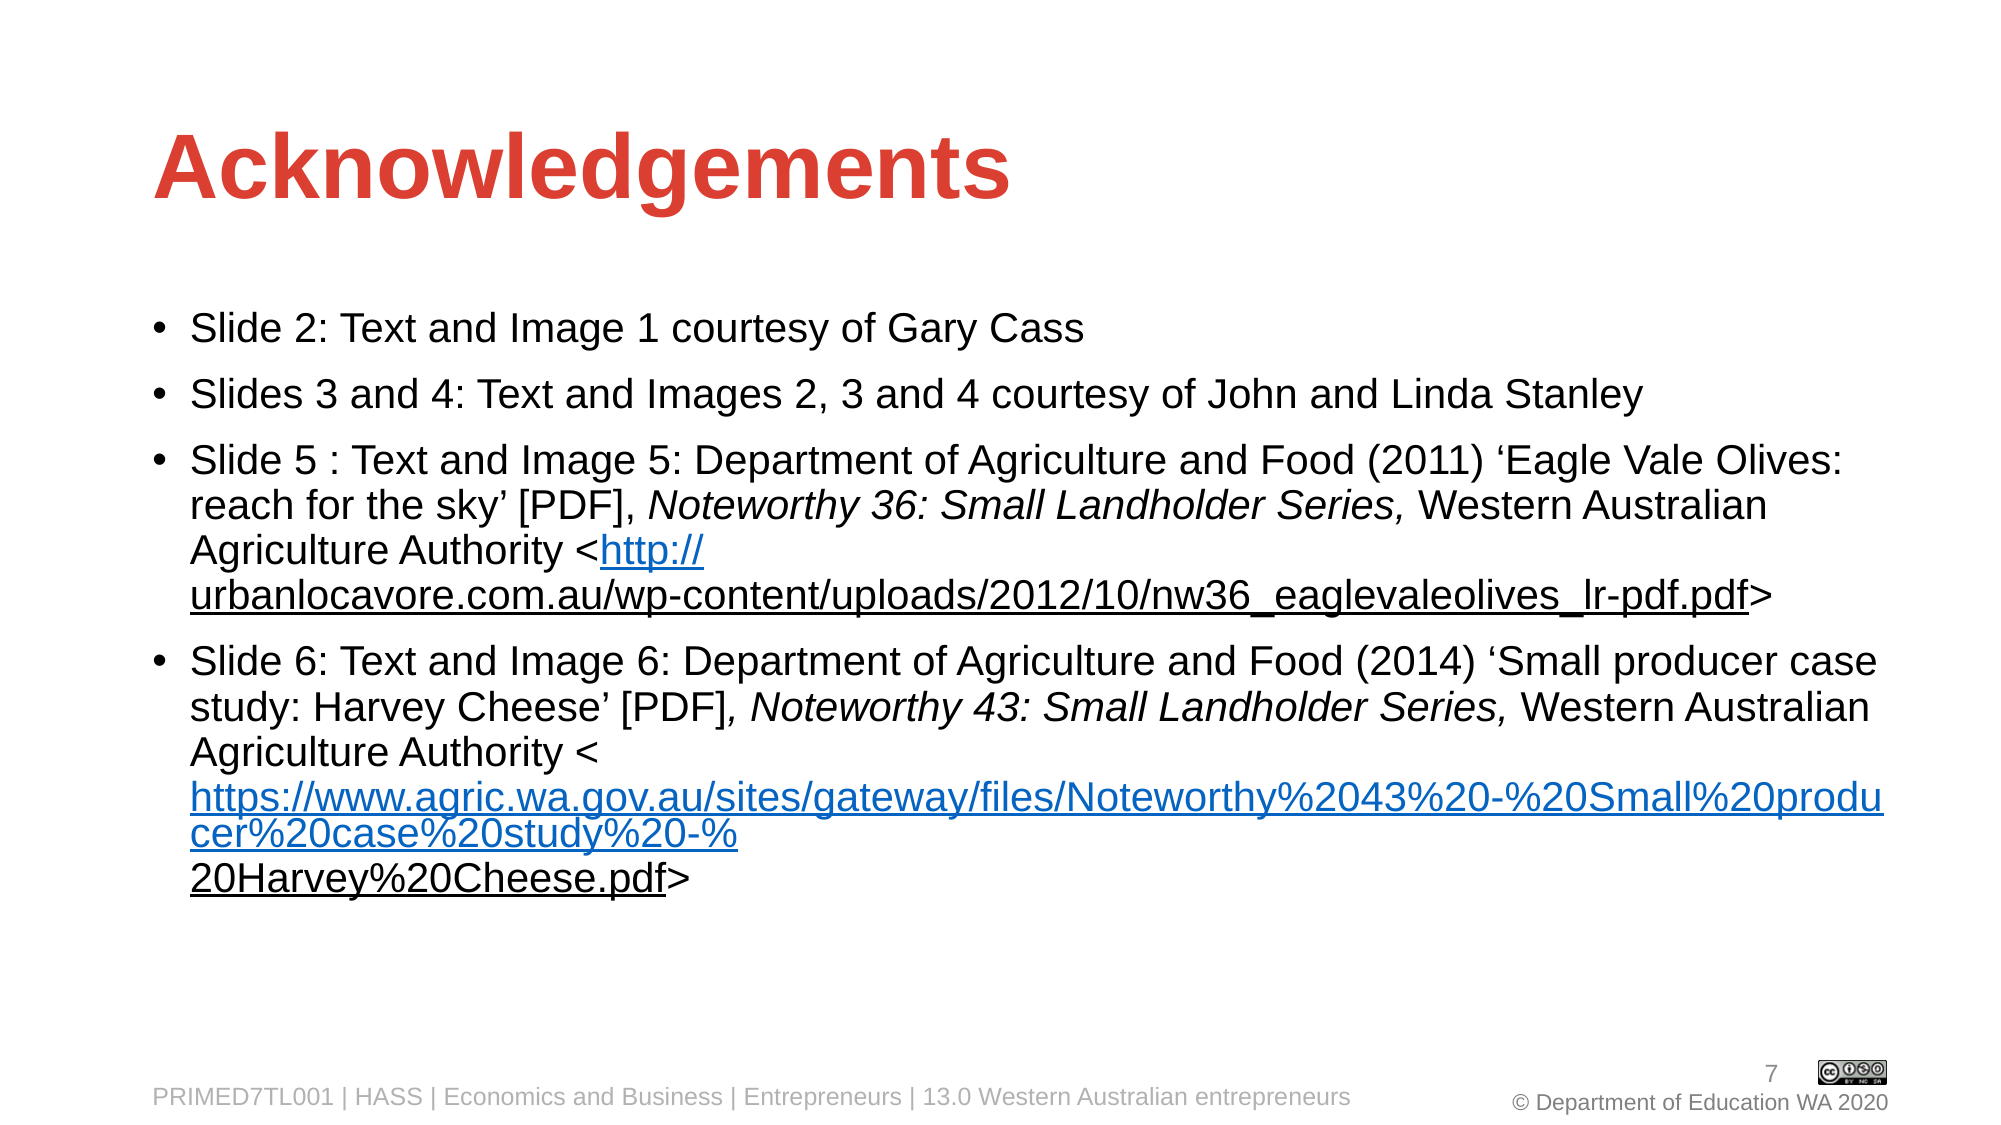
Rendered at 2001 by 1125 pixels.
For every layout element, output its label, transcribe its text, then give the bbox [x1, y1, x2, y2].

title Acknowledgements [137, 59, 1863, 278]
picture [1818, 1060, 1887, 1085]
footer PRIMED7TL001 | HASS | Economics and Business | Entrepreneurs | 13.0 Western Australian entrepreneurs [137, 1065, 1398, 1125]
list Slide 2: Text and Image 1 courtesy of Gary Cass Slides 3 and 4: Text and Images 2, 3 and 4 courtesy of John and Linda Stanley Slide 5 : Text and Image 5: Department of Agriculture and Food (2011) ‘Eagle Vale Olives: reach for the sky’ [PDF], Noteworthy 36: Small Landholder Series, Western Australian Agriculture Authority <http://urbanlocavore.com.au/wp-content/uploads/2012/10/nw36_eaglevaleolives_lr-pdf.pdf> Slide 6: Text and Image 6: Department of Agriculture and Food (2014) ‘Small producer case study: Harvey Cheese’ [PDF], Noteworthy 43: Small Landholder Series, Western Australian Agriculture Authority <https://www.agric.wa.gov.au/sites/gateway/files/Noteworthy%2043%20-%20Small%20producer%20case%20study%20-%20Harvey%20Cheese.pdf> [136, 298, 1912, 1014]
slide_number 7 [1343, 1042, 1794, 1103]
